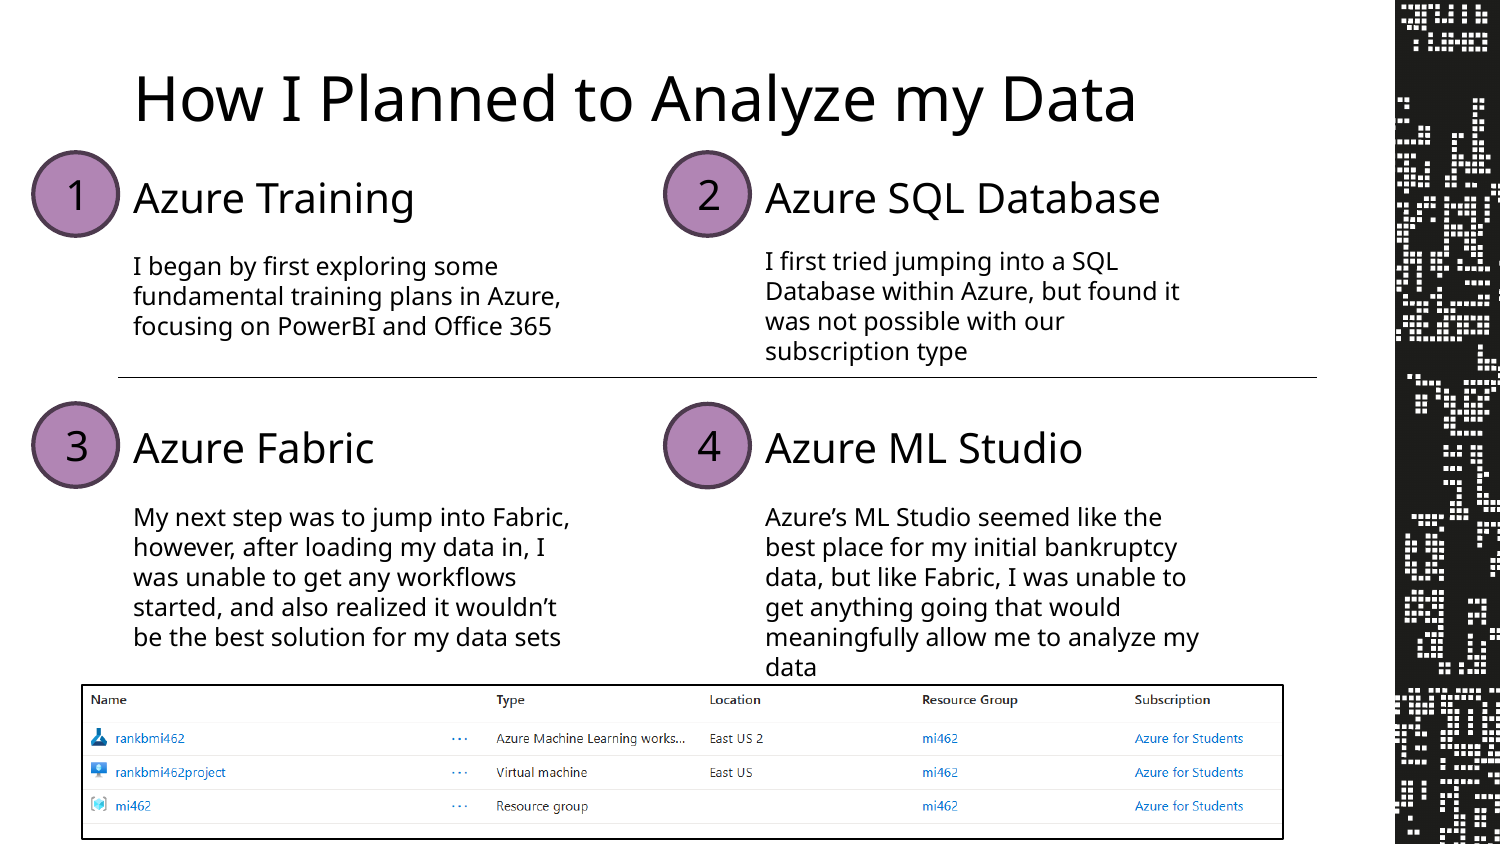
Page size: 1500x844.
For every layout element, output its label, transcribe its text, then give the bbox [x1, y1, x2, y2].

text_box 2 [682, 161, 733, 227]
title Azure Training [118, 172, 591, 235]
text_box 3 [50, 412, 101, 477]
subtitle Azure’s ML Studio seemed like the best place for my initial bankruptcy data, but like Fabric, I was unable to get anything going that would meaningfully allow me to analyze my data [749, 486, 1223, 581]
title Azure ML Studio [749, 422, 1223, 486]
text_box 4 [682, 412, 733, 478]
text_box [662, 150, 753, 238]
subtitle I began by first exploring some fundamental training plans in Azure, focusing on PowerBI and Office 365 [118, 235, 591, 330]
title How I Planned to Analyze my Data [118, 44, 1382, 139]
subtitle My next step was to jump into Fabric, however, after loading my data in, I was unable to get any workflows started, and also realized it wouldn’t be the best solution for my data sets [118, 486, 591, 581]
text_box [31, 401, 121, 489]
text_box [31, 150, 121, 238]
title Azure Fabric [118, 422, 591, 486]
text_box [662, 401, 753, 490]
title Azure SQL Database [749, 172, 1223, 230]
picture [83, 685, 1282, 838]
text_box 1 [50, 161, 101, 227]
picture [1395, 0, 1500, 844]
subtitle I first tried jumping into a SQL Database within Azure, but found it was not possible with our subscription type [749, 230, 1223, 325]
